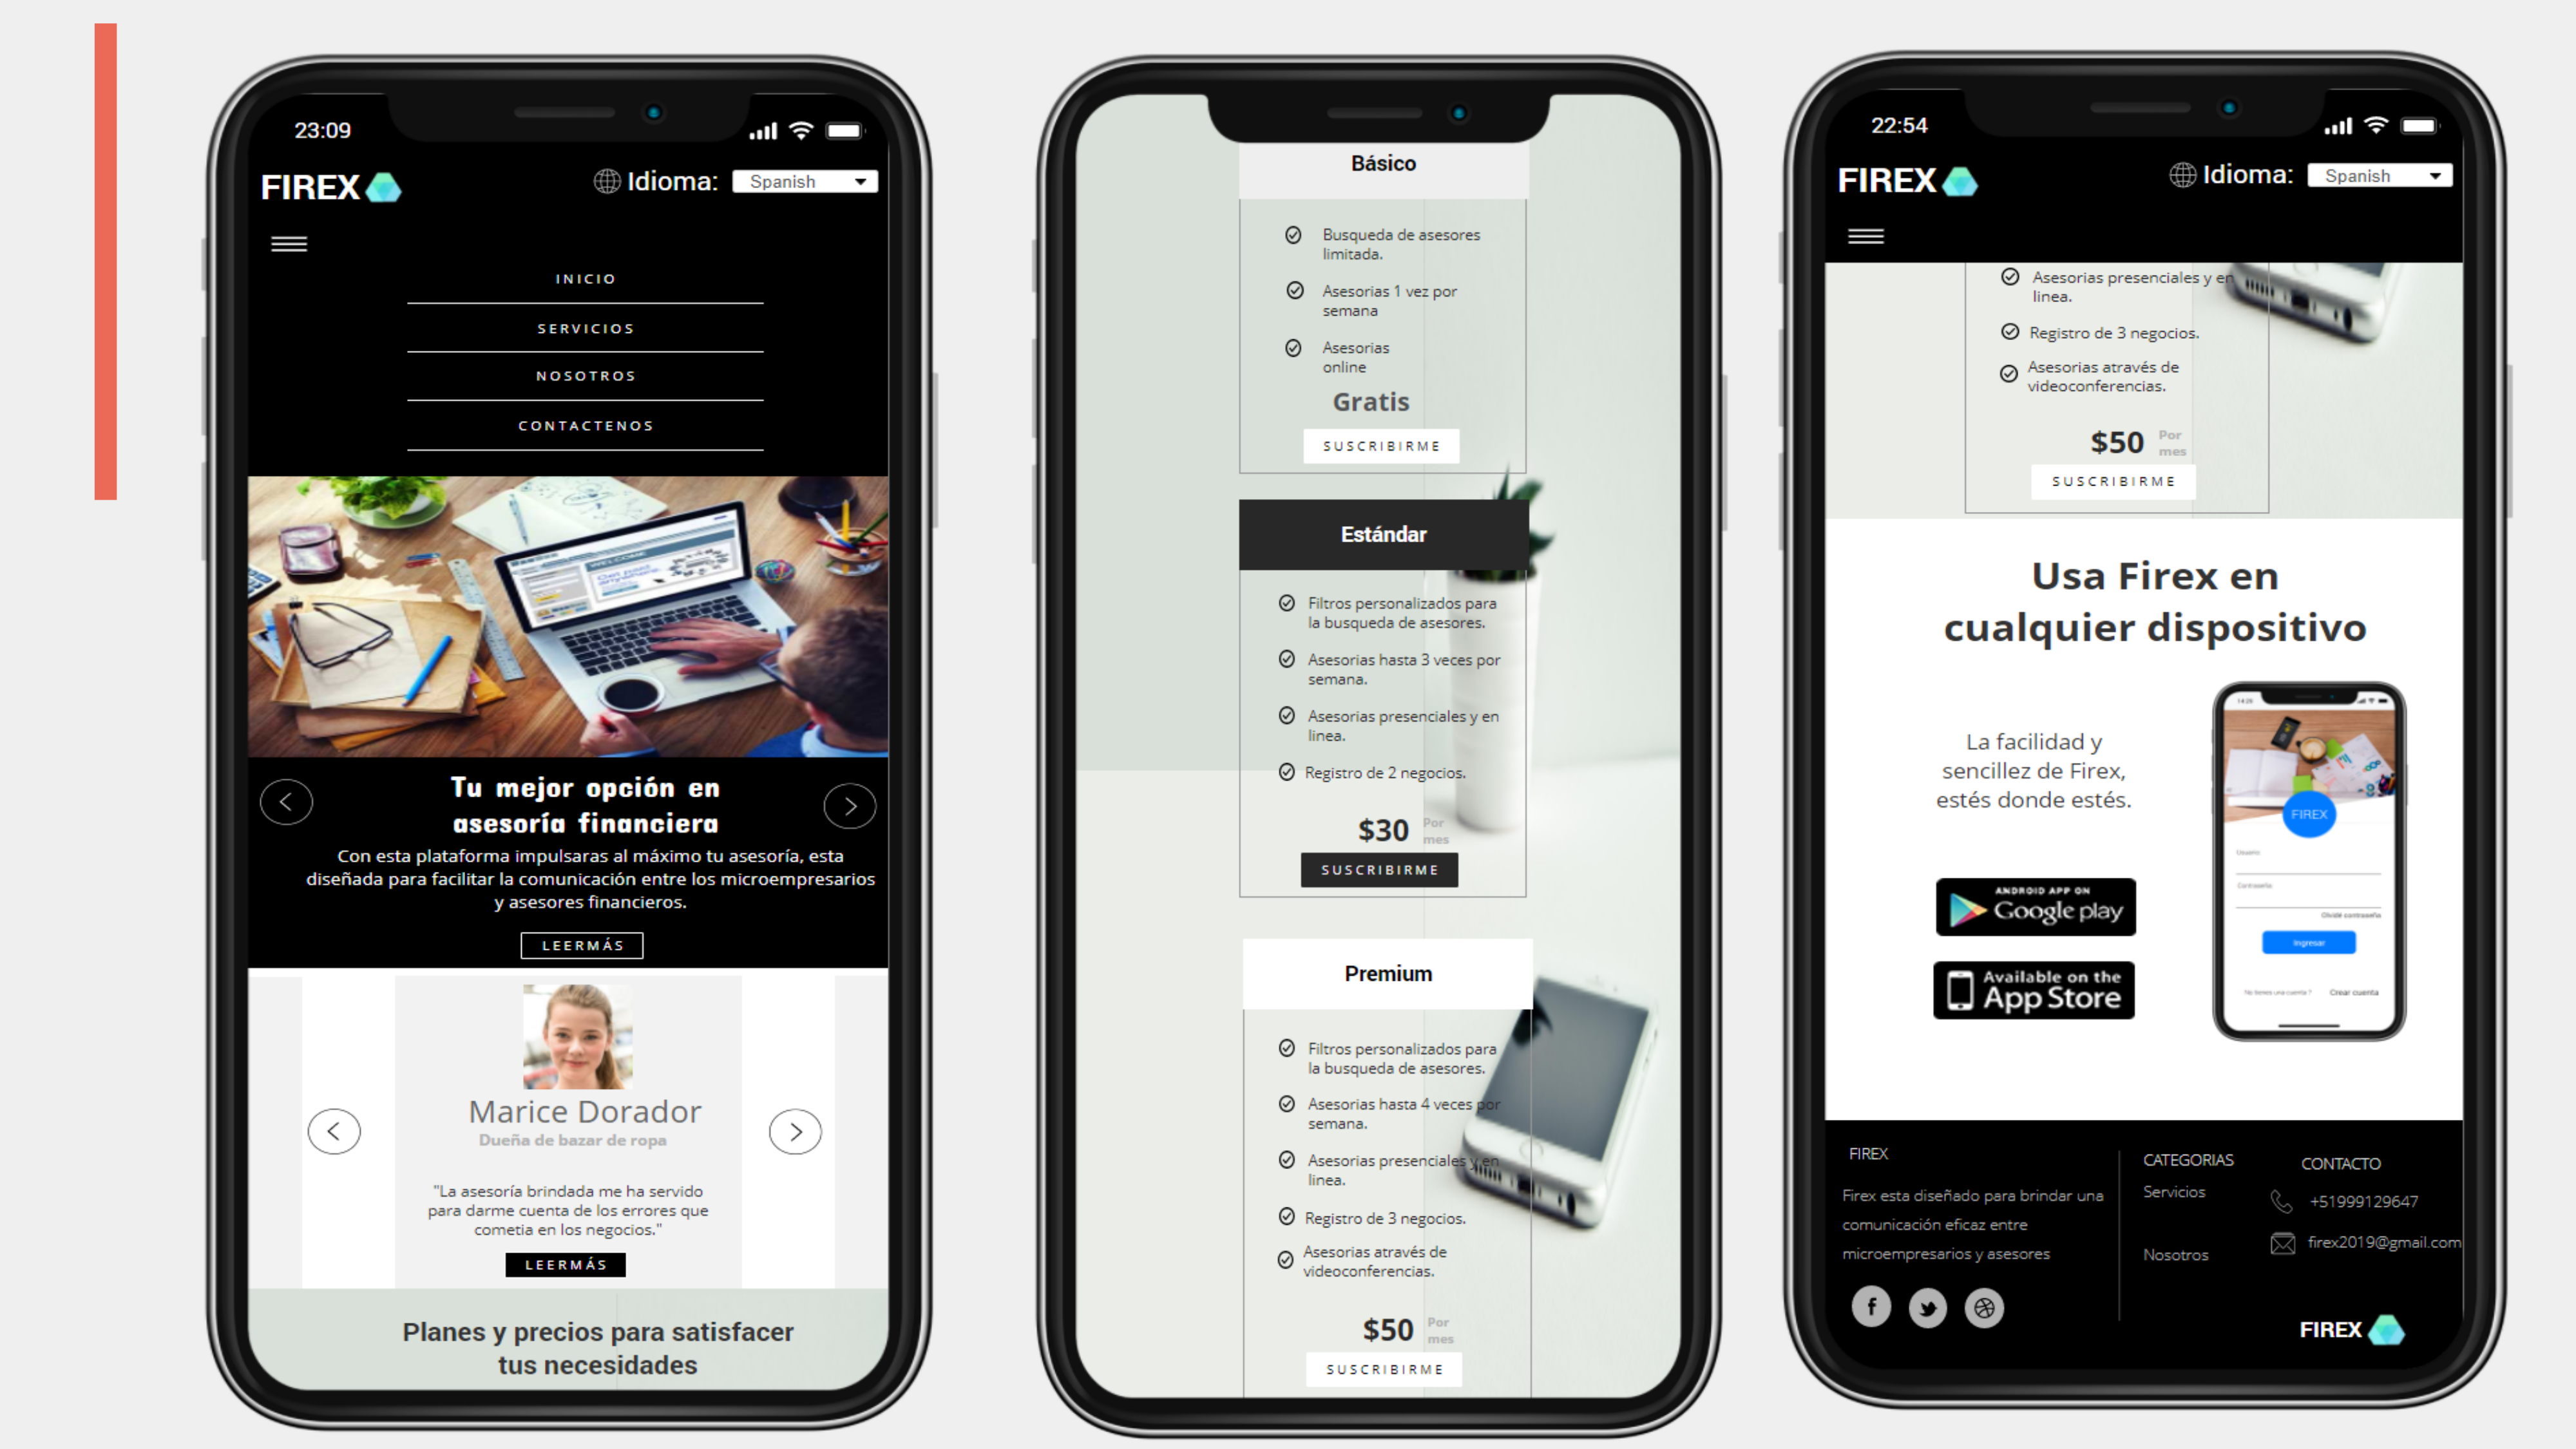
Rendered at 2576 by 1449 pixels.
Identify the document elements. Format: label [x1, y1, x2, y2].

text_box [94, 23, 117, 500]
picture [195, 39, 957, 1449]
picture [1016, 49, 1736, 1449]
picture [1763, 39, 2525, 1423]
